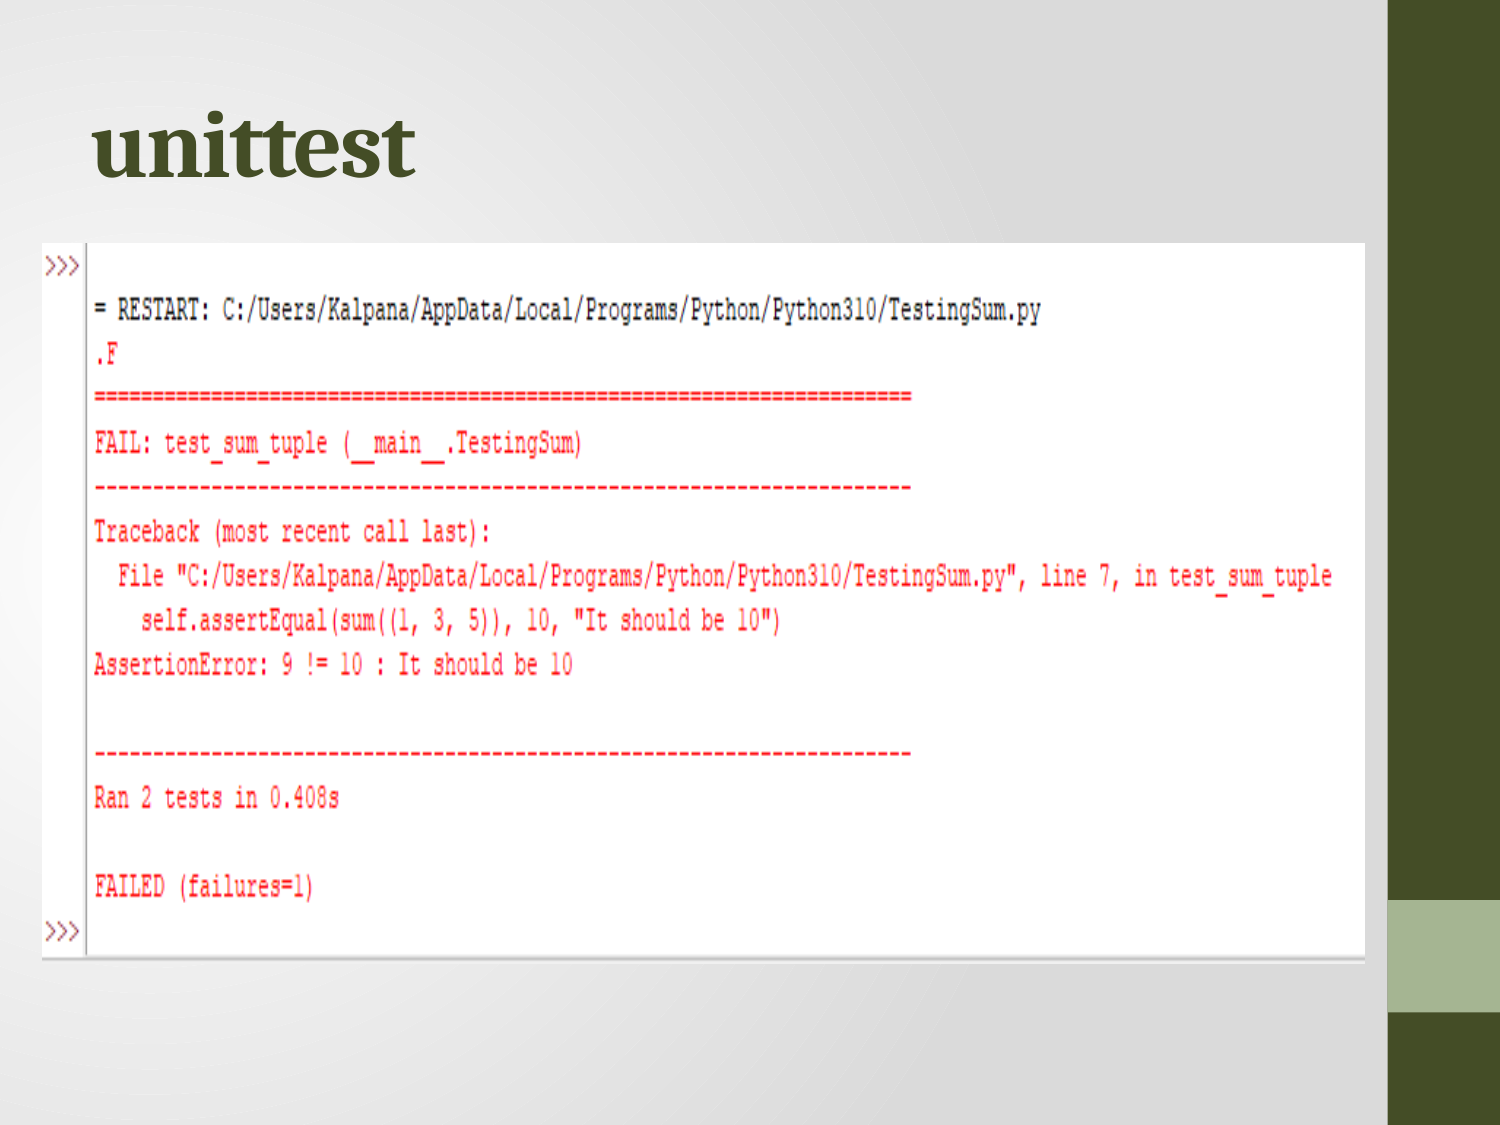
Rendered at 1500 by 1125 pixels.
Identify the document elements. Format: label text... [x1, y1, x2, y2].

title unittest [75, 45, 1325, 233]
picture [41, 243, 1365, 965]
